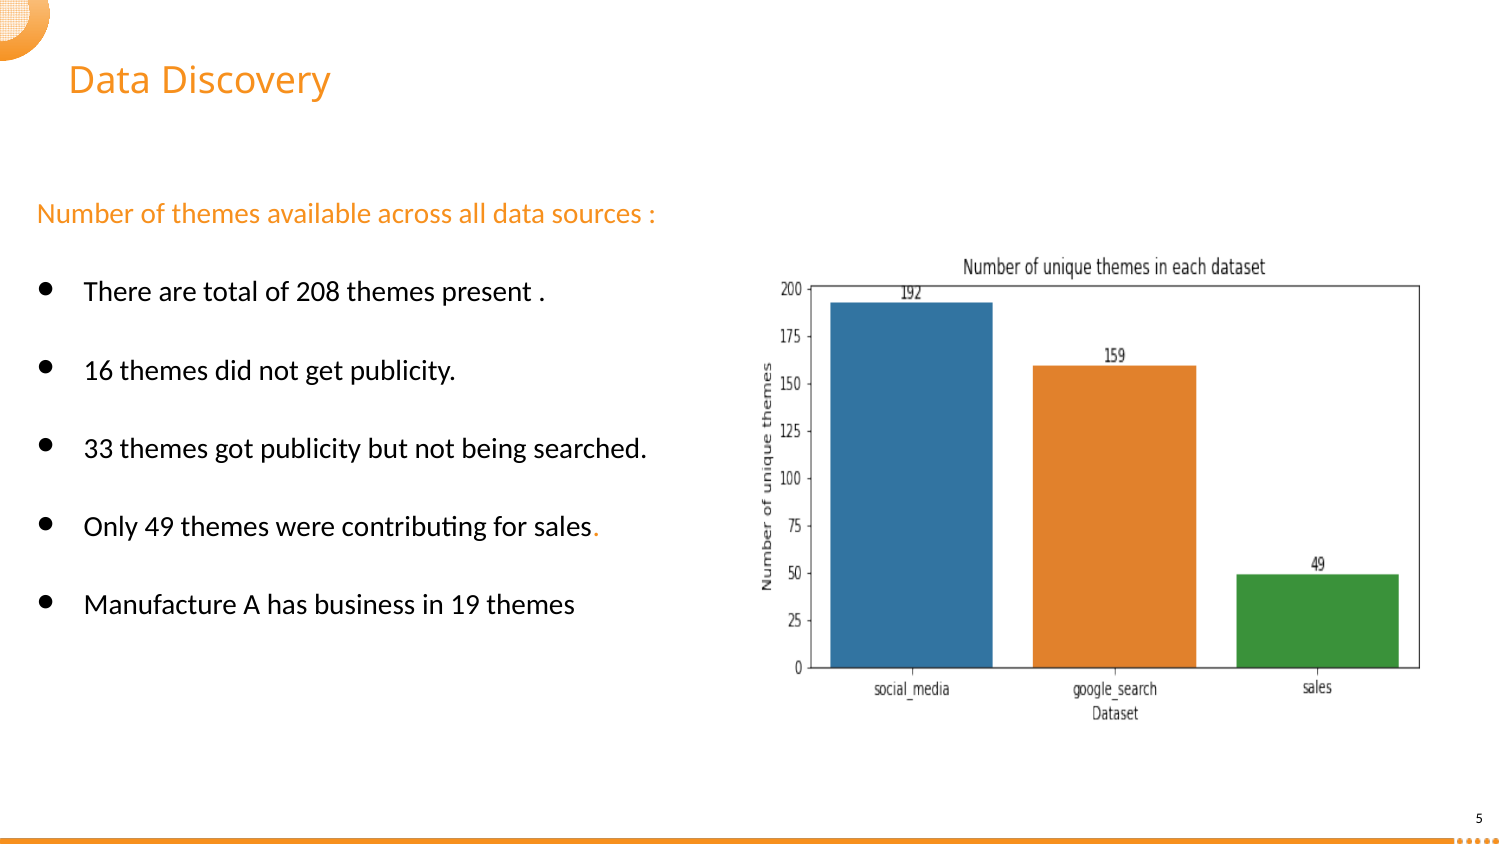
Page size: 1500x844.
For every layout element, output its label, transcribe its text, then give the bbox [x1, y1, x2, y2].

picture [749, 237, 1432, 743]
picture [0, 837, 1500, 844]
title Data Discovery [68, 61, 1432, 137]
list Number of themes available across all data sources : There are total of 208 themes present . 16 themes did not get publicity. 33 themes got publicity but not being searched. Only 49 themes were contributing for sales. Manufacture A has business in 19 themes [36, 194, 719, 765]
